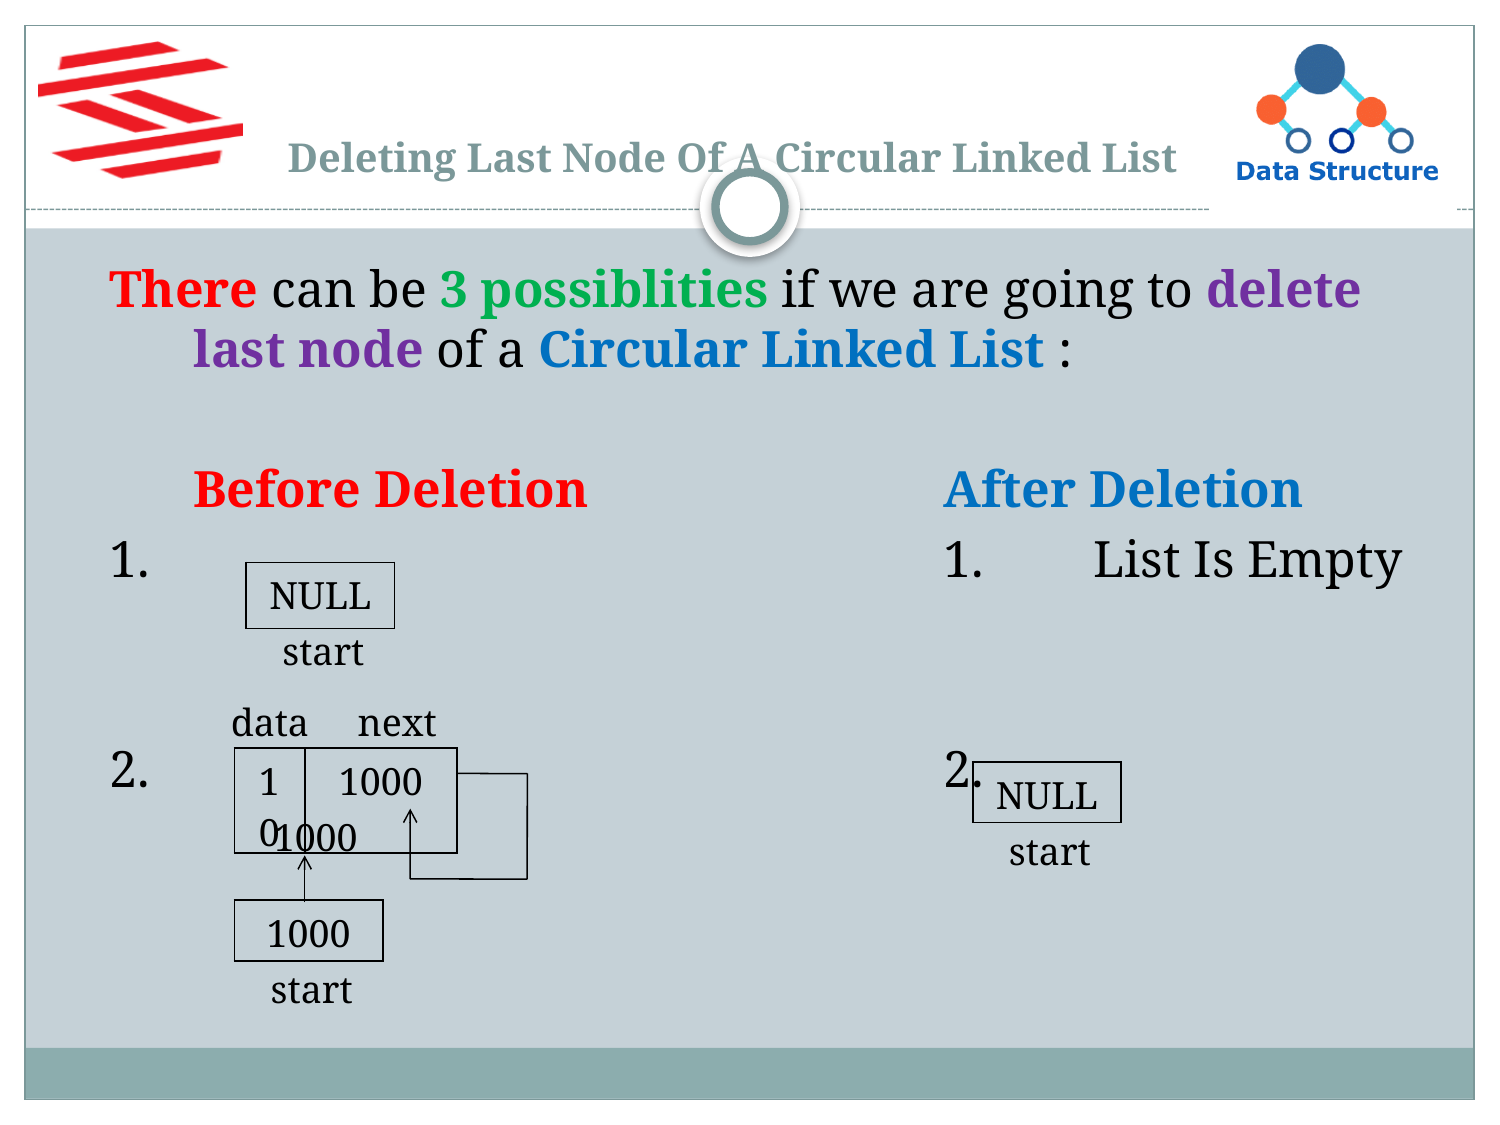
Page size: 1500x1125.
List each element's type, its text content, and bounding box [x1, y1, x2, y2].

text_box start [267, 621, 380, 681]
text_box 1000 [258, 806, 373, 867]
table_header NULL [247, 563, 394, 628]
table_header 10 [235, 752, 304, 852]
table_header 1000 [235, 901, 382, 960]
table_header 1000 [306, 749, 456, 852]
text_box start [994, 820, 1106, 880]
text_box data next [216, 691, 452, 752]
title Deleting Last Node Of A Circular Linked List [269, 82, 1196, 188]
text_box start [255, 958, 368, 1019]
picture [1209, 34, 1457, 212]
picture [37, 40, 243, 185]
list There can be 3 possiblities if we are going to delete last node of a Circular Linked List : Before Deletion After Deletion 1. 1. List Is Empty 2. 2. [49, 250, 1445, 1102]
table_header NULL [974, 763, 1120, 822]
